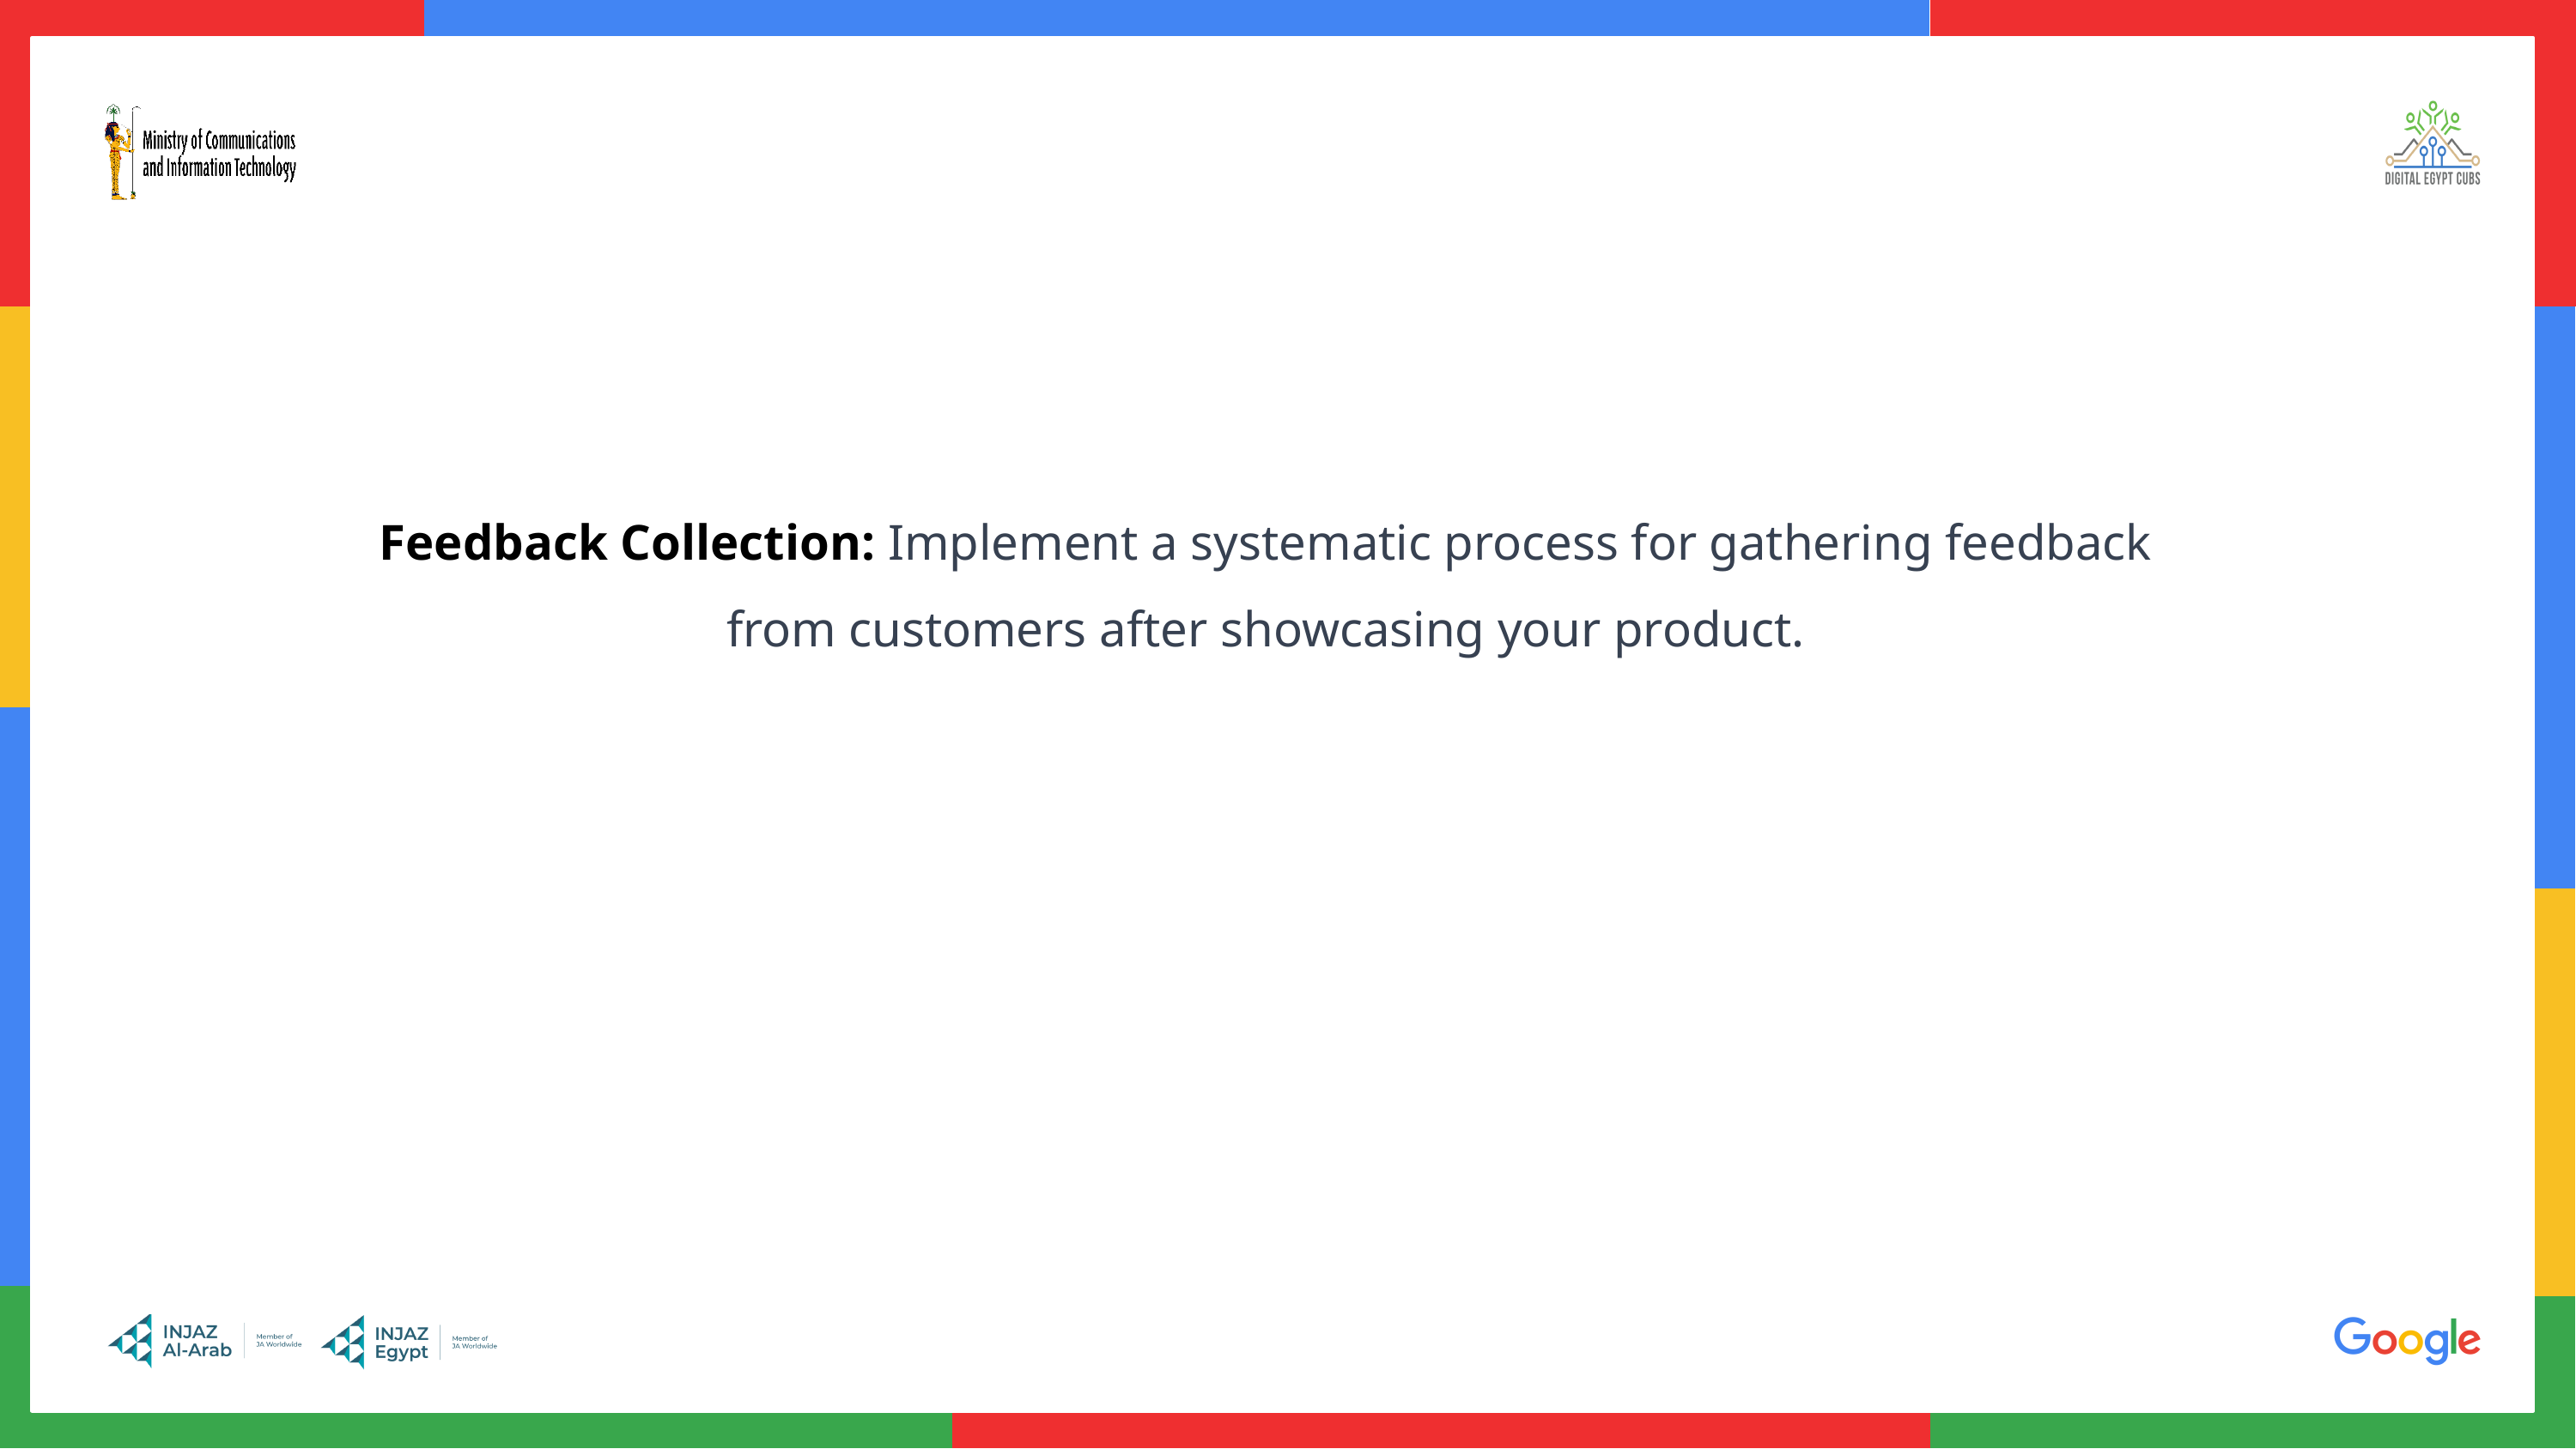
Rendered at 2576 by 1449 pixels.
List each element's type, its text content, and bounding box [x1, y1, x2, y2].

text_box [103, 1314, 319, 1375]
text_box [1929, 0, 2576, 306]
text_box [2533, 888, 2576, 1296]
text_box [2334, 1317, 2482, 1367]
text_box [1929, 1296, 2576, 1449]
text_box Feedback Collection: Implement a systematic process for gathering feedback from customers after showcasing your product. [374, 482, 2157, 657]
text_box [2384, 96, 2482, 188]
text_box [2533, 306, 2576, 888]
text_box [32, 37, 2533, 1411]
picture [92, 100, 303, 206]
text_box [951, 1411, 1929, 1449]
text_box [317, 1312, 505, 1373]
text_box [0, 1285, 951, 1449]
text_box [424, 0, 1929, 37]
text_box [0, 306, 32, 707]
text_box [0, 707, 32, 1285]
text_box [0, 0, 424, 306]
